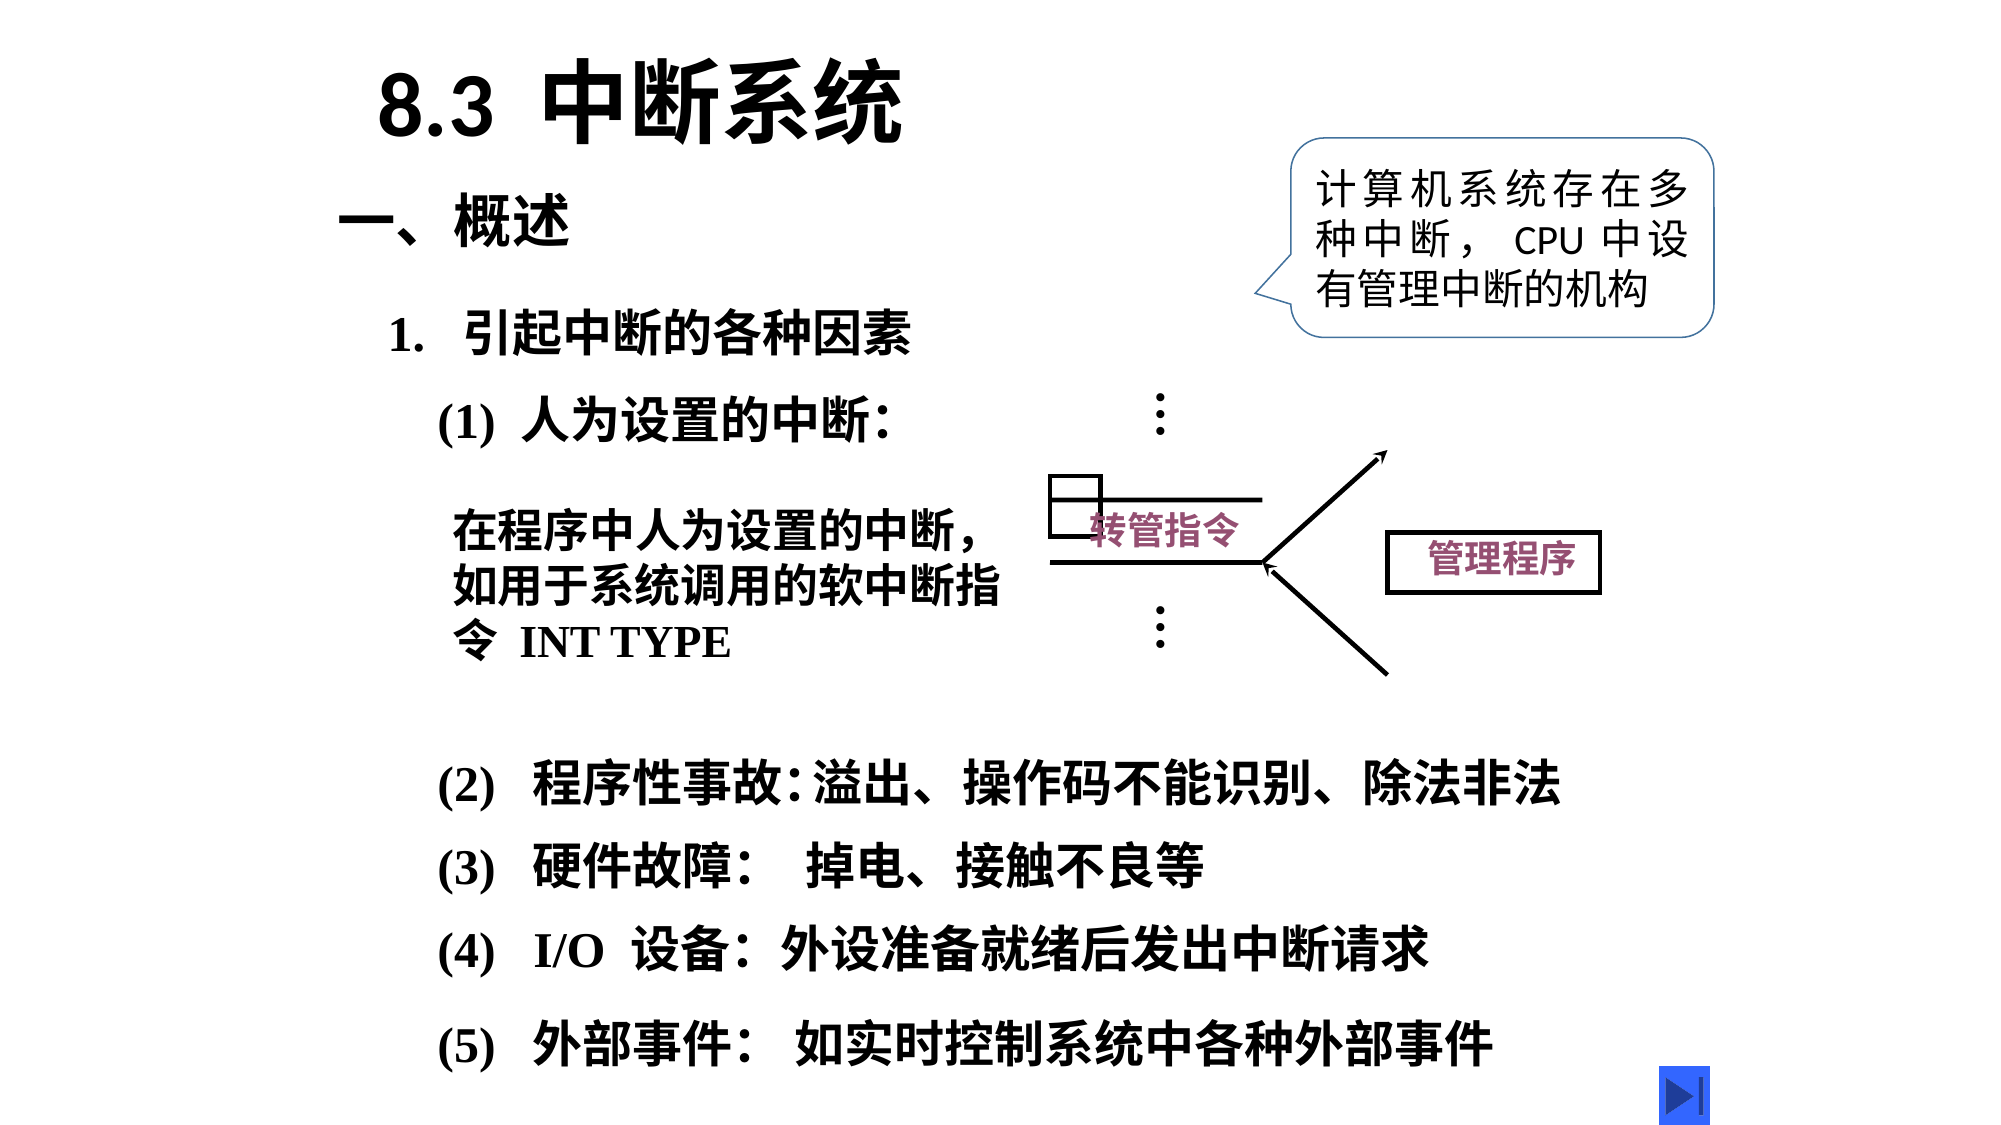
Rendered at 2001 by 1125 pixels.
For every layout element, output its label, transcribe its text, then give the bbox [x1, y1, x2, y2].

text_box (5) 外部事件： 如实时控制系统中各种外部事件 [437, 987, 1507, 1097]
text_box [1049, 374, 1600, 700]
text_box 溢出、操作码不能识别、除法非法 [812, 737, 1675, 825]
text_box 1. 引起中断的各种因素 [387, 287, 1025, 375]
text_box 一、概述 [337, 174, 625, 263]
text_box (2) 程序性事故： [437, 737, 812, 820]
text_box (4) I/O 设备：外设准备就绪后发出中断请求 [437, 904, 1426, 992]
text_box 计算机系统存在多种中断，CPU中设有管理中断的机构 [1253, 136, 1716, 339]
title 8.3 中断系统 [362, 12, 1638, 200]
text_box (3) 硬件故障： 掉电、接触不良等 [437, 820, 1216, 909]
text_box (1) 人为设置的中断： [437, 374, 1049, 463]
text_box 在程序中人为设置的中断， 如用于系统调用的软中断指 令 INT TYPE [452, 493, 1025, 675]
text_box [1659, 1066, 1710, 1125]
